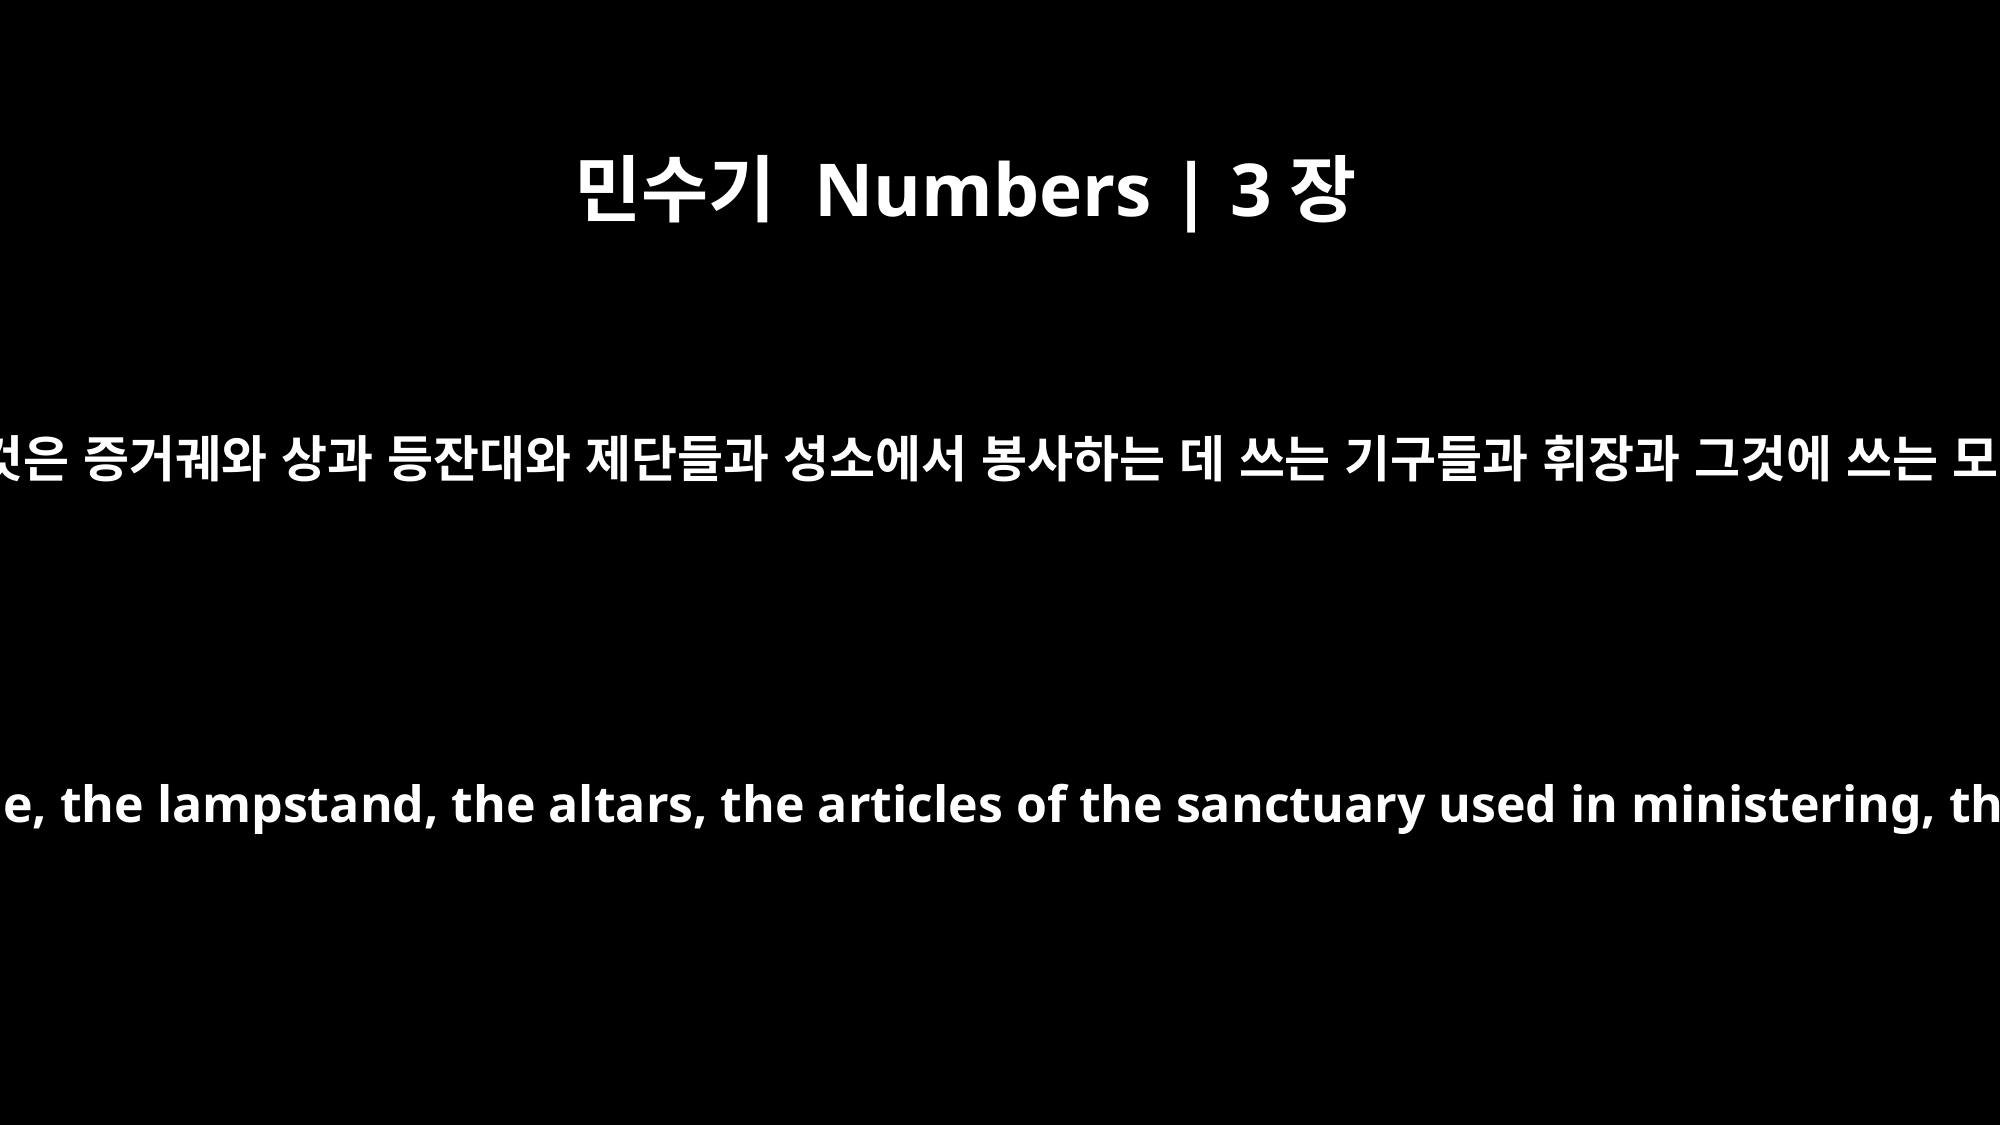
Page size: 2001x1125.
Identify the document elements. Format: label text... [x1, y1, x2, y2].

text_box 민수기 Numbers | 3장 [559, 136, 1373, 239]
text_box 31 그들이 맡을 것은 증거궤와 상과 등잔대와 제단들과 성소에서 봉사하는 데 쓰는 기구들과 휘장과 그것에 쓰는 모든 것이며 [0, 359, 2000, 495]
text_box They were responsible for the care of the ark, the table, the lampstand, the altars, the articles of the sanctuary used in ministering, the curtain, and everything related to their use. [0, 764, 2000, 840]
